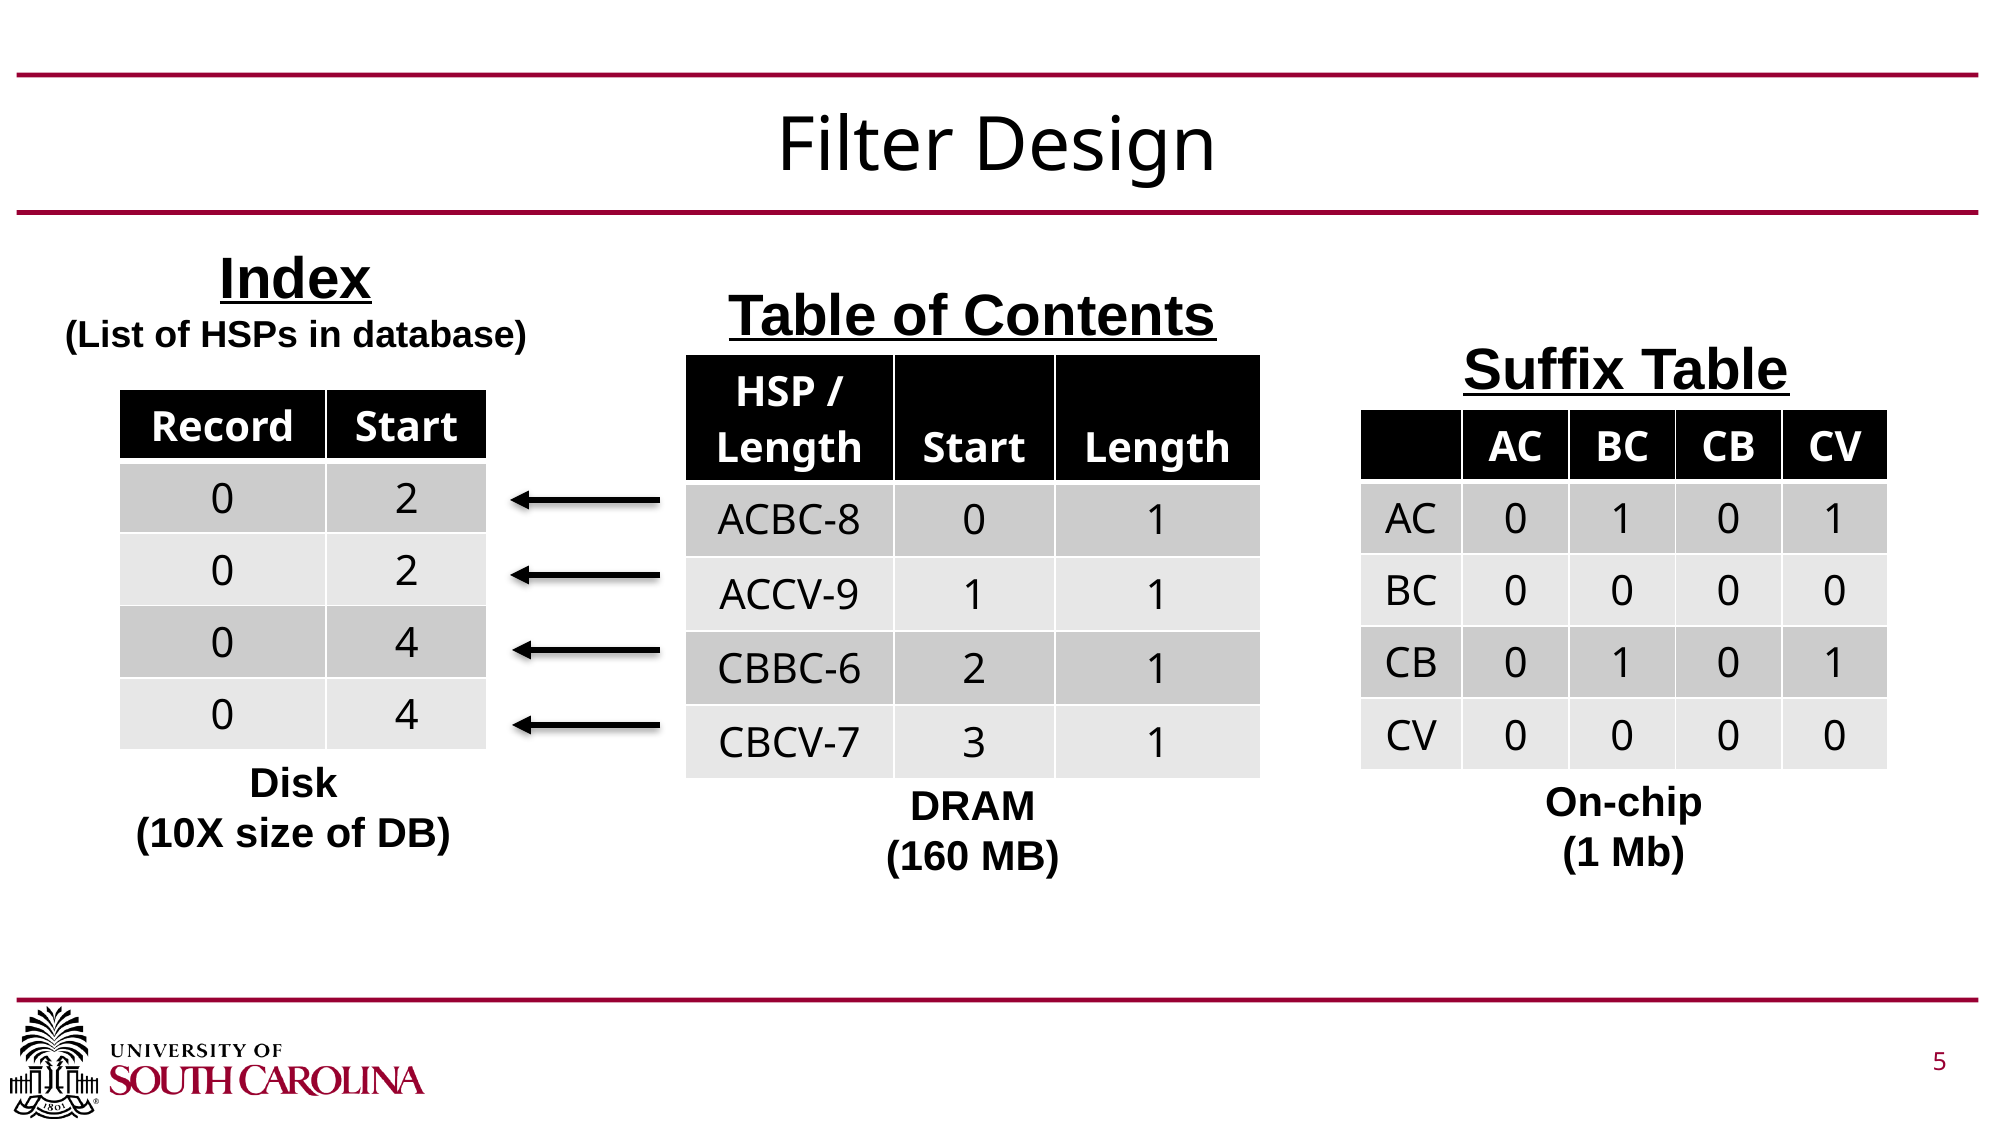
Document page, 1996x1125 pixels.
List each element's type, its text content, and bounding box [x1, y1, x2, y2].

table_cell 0 [1676, 627, 1781, 697]
table_cell CBBC-6 [686, 632, 893, 704]
text_box Table of Contents [714, 269, 1232, 354]
table_cell 4 [327, 679, 486, 749]
table_cell 0 [1463, 484, 1568, 553]
table_cell 0 [120, 606, 325, 677]
text_box Index (List of HSPs in database) [49, 232, 543, 363]
table_cell 0 [1783, 699, 1887, 769]
table_header CB [1676, 410, 1781, 479]
text_box On-chip (1 Mb) [1530, 767, 1718, 882]
table_cell 1 [895, 558, 1054, 630]
table_cell 0 [120, 534, 325, 605]
table_cell 1 [1783, 627, 1887, 697]
title Filter Design [99, 74, 1896, 206]
table_header Start [327, 390, 486, 458]
table_cell 2 [327, 534, 486, 605]
text_box Disk (10X size of DB) [120, 748, 467, 864]
table_cell 0 [1570, 699, 1675, 767]
slide_number 5 [565, 1037, 1963, 1088]
table_cell 2 [895, 632, 1054, 704]
table_cell 0 [1676, 555, 1781, 625]
table_cell 0 [1463, 627, 1568, 697]
table_header Length [1056, 355, 1260, 480]
table_cell 0 [120, 679, 325, 748]
table_cell AC [1361, 484, 1461, 553]
table_cell 1 [1056, 558, 1260, 630]
table_cell BC [1361, 555, 1461, 625]
table_header [1361, 410, 1461, 479]
table_cell 1 [1570, 484, 1675, 553]
table_cell 0 [1570, 555, 1675, 625]
table_header HSP / Length [686, 355, 893, 480]
text_box DRAM (160 MB) [870, 771, 1075, 887]
table_cell 0 [1676, 699, 1781, 769]
table_cell 0 [1783, 555, 1887, 625]
table_cell ACBC-8 [686, 485, 893, 556]
text_box Suffix Table [1448, 323, 1805, 409]
table_cell ACCV-9 [686, 558, 893, 630]
table_cell 1 [1783, 484, 1887, 553]
table_header Start [895, 355, 1054, 480]
table_cell 1 [1056, 706, 1260, 778]
table_cell 4 [327, 606, 486, 677]
table_cell 0 [120, 464, 325, 532]
table_cell 1 [1570, 627, 1675, 697]
table_cell 2 [327, 464, 486, 532]
table_cell 1 [1056, 485, 1260, 556]
table_cell CV [1361, 699, 1461, 769]
picture [10, 1006, 425, 1119]
table_cell 0 [1676, 484, 1781, 553]
table_header CV [1783, 410, 1887, 479]
table_header AC [1463, 410, 1568, 479]
table_cell CB [1361, 627, 1461, 697]
table_cell 1 [1056, 632, 1260, 704]
table_cell 0 [1463, 555, 1568, 625]
table_cell 0 [895, 485, 1054, 556]
table_header Record [120, 390, 325, 458]
table_cell 3 [895, 706, 1054, 771]
table_cell CBCV-7 [686, 706, 893, 778]
table_header BC [1570, 410, 1675, 479]
table_cell 0 [1463, 699, 1568, 769]
